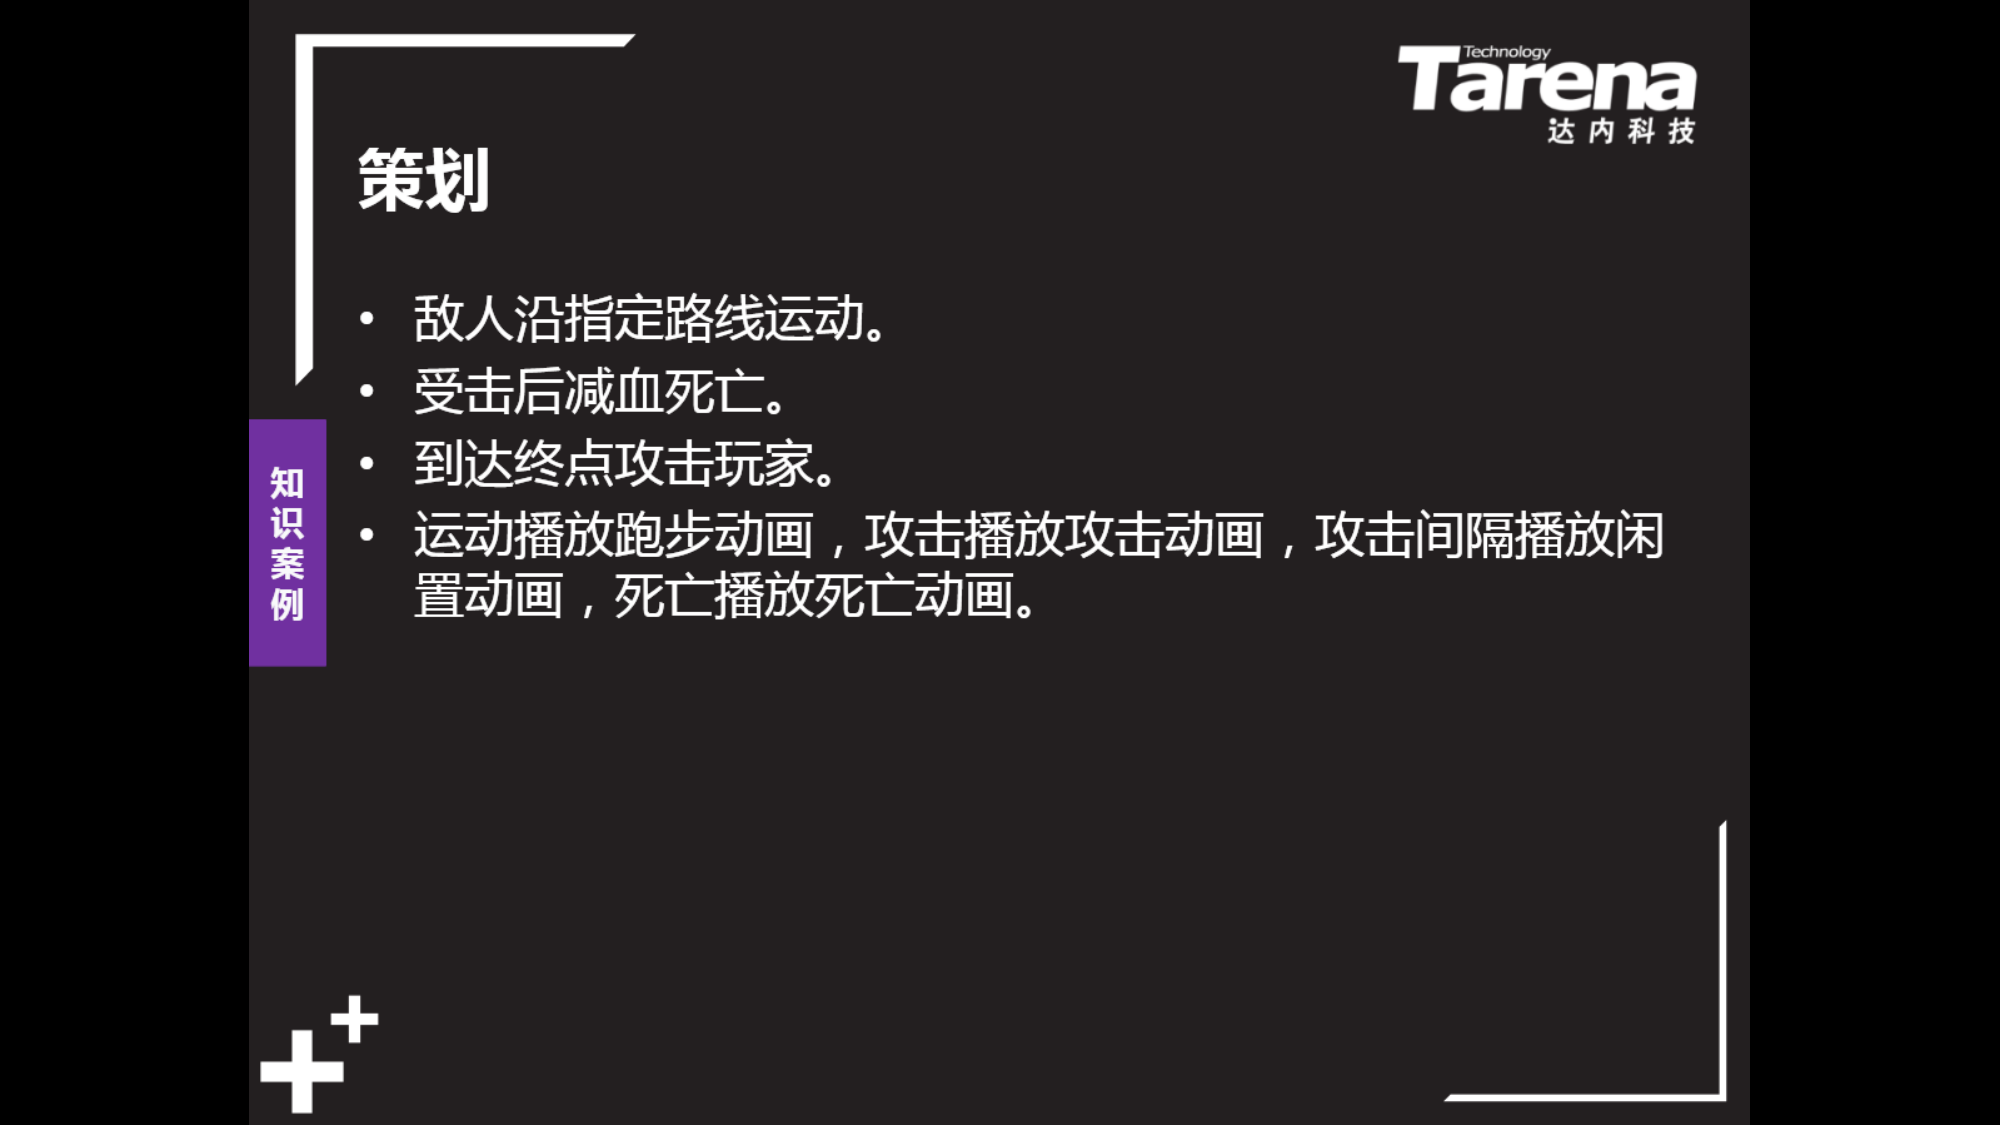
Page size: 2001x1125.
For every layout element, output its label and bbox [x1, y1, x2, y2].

picture [249, 0, 1750, 1125]
